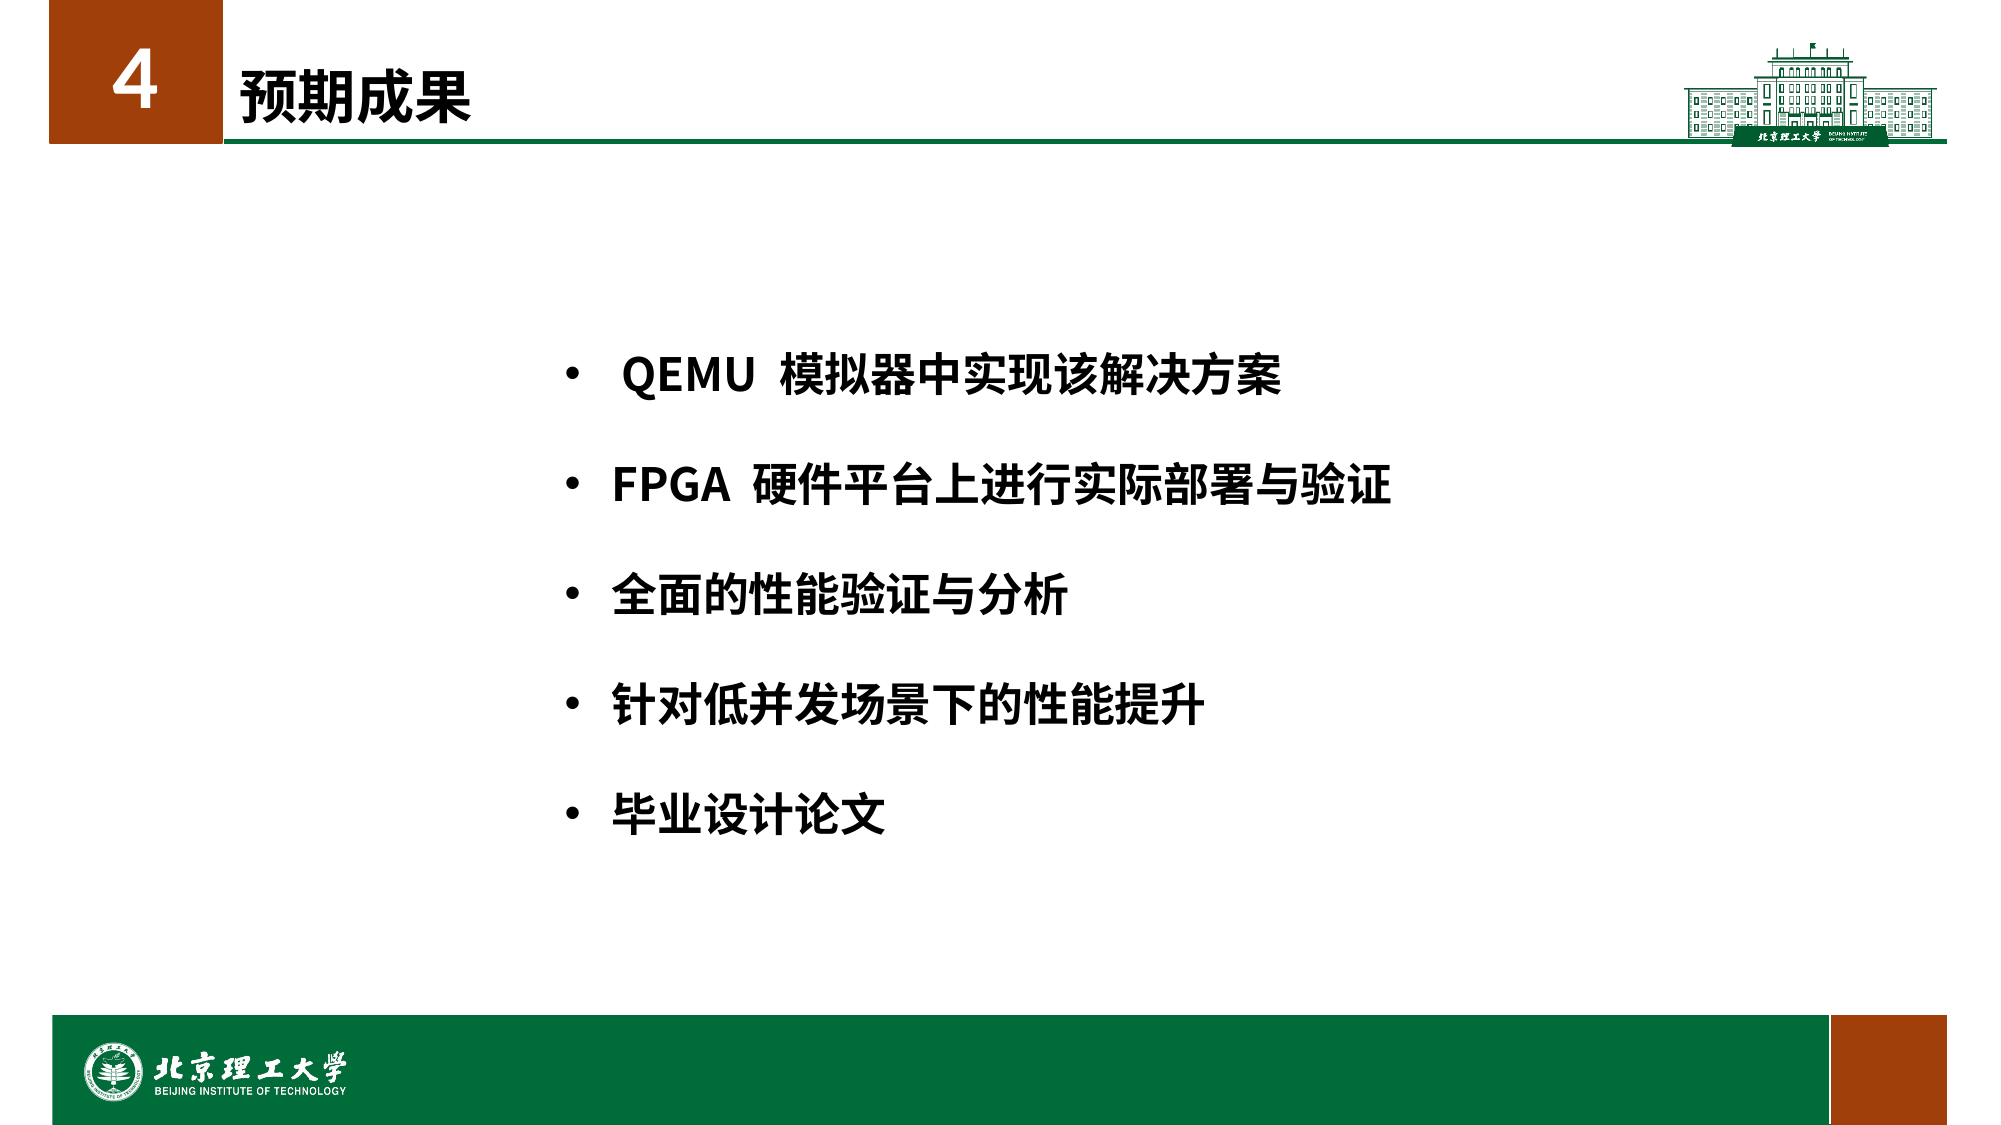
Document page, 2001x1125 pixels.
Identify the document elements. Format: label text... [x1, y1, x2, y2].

text_box [52, 1015, 1829, 1125]
text_box [1832, 1015, 1947, 1125]
picture [66, 1028, 366, 1112]
text_box QEMU 模拟器中实现该解决方案 FPGA 硬件平台上进行实际部署与验证 全面的性能验证与分析 针对低并发场景下的性能提升 毕业设计论文 [549, 283, 1750, 848]
text_box 4 [49, 0, 222, 144]
text_box 预期成果 [224, 56, 1643, 136]
picture [1656, 34, 1964, 149]
